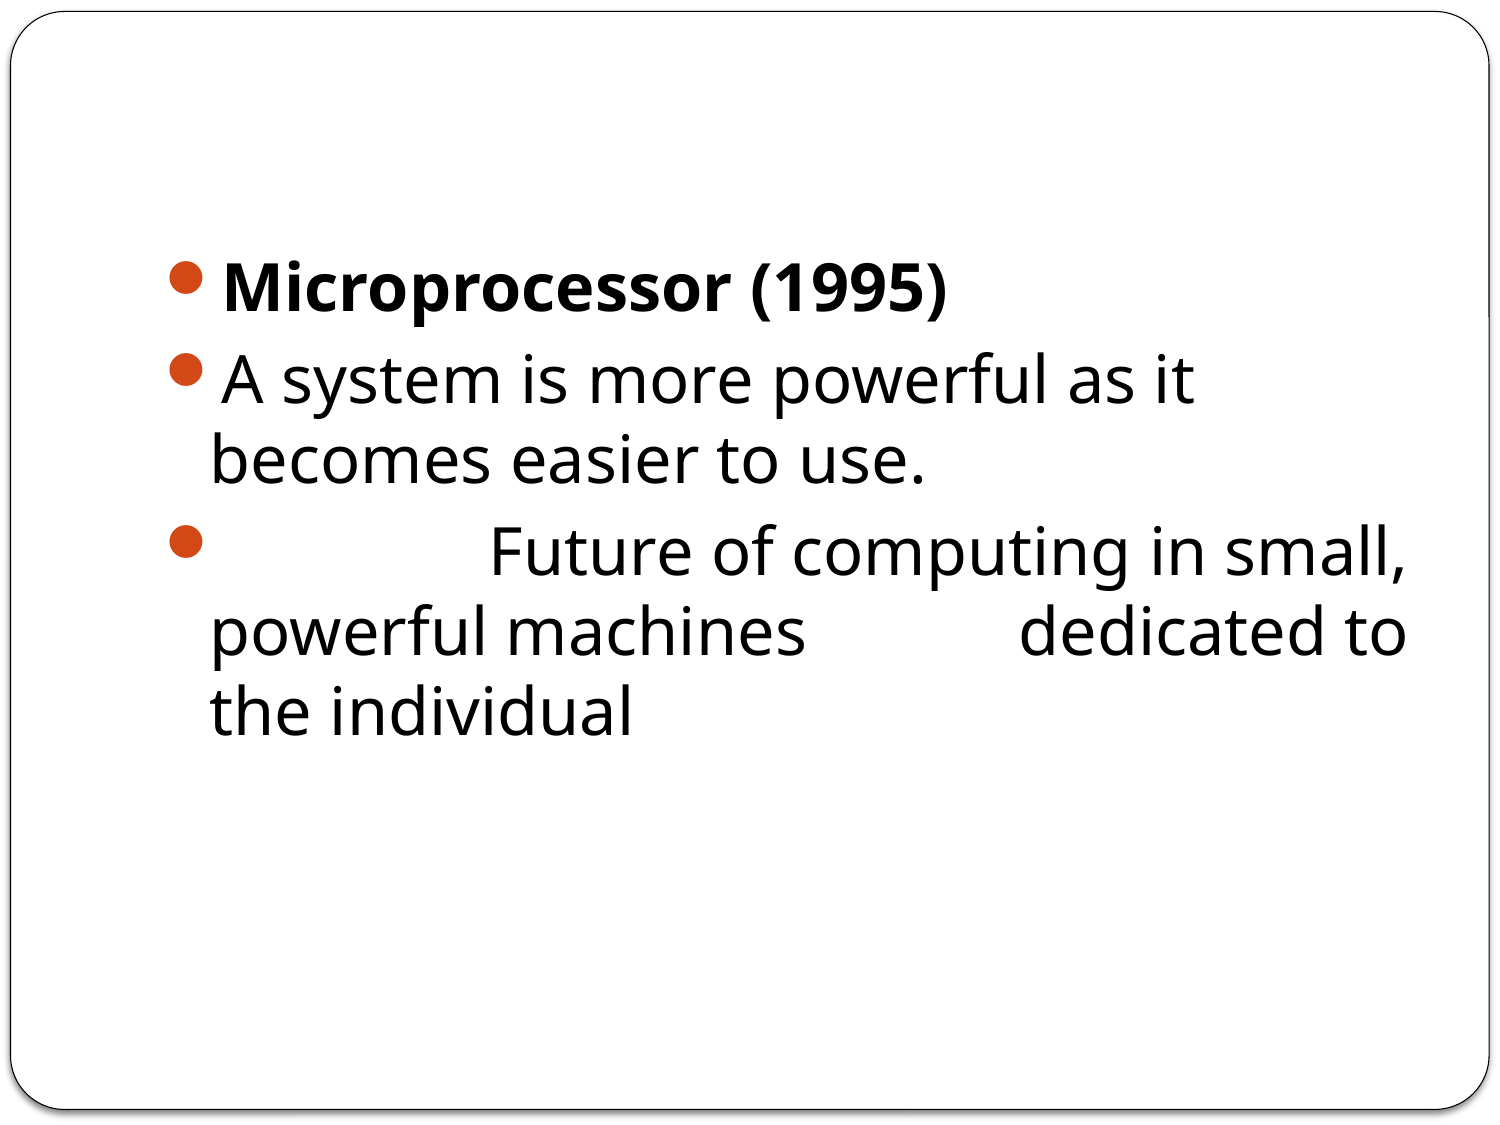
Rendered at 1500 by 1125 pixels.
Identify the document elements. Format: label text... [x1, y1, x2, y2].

list Microprocessor (1995) A system is more powerful as it becomes easier to use. Future of computing in small, powerful machines dedicated to the individual [150, 237, 1425, 988]
